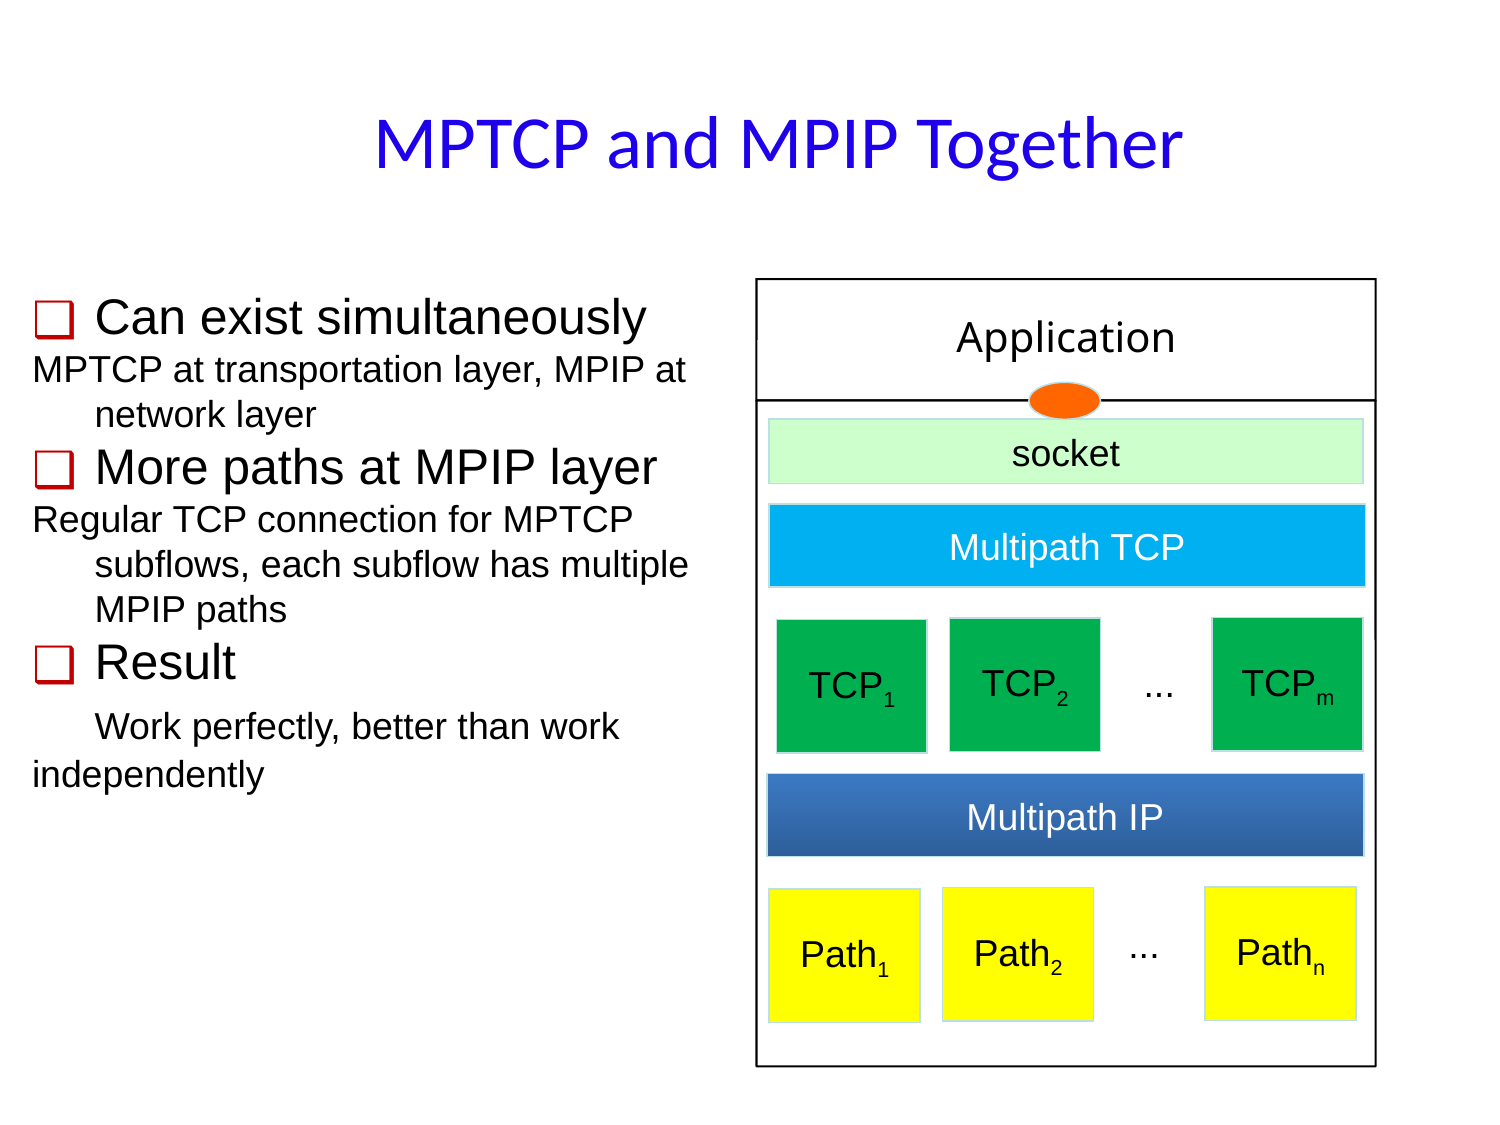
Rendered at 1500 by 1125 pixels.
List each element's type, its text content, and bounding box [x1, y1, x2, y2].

list Can exist simultaneously MPTCP at transportation layer, MPIP at network layer More paths at MPIP layer Regular TCP connection for MPTCP subflows, each subflow has multiple MPIP paths Result Work perfectly, better than work independently [4, 269, 739, 1054]
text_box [756, 278, 1377, 1067]
title MPTCP and MPIP Together [75, 45, 1485, 233]
